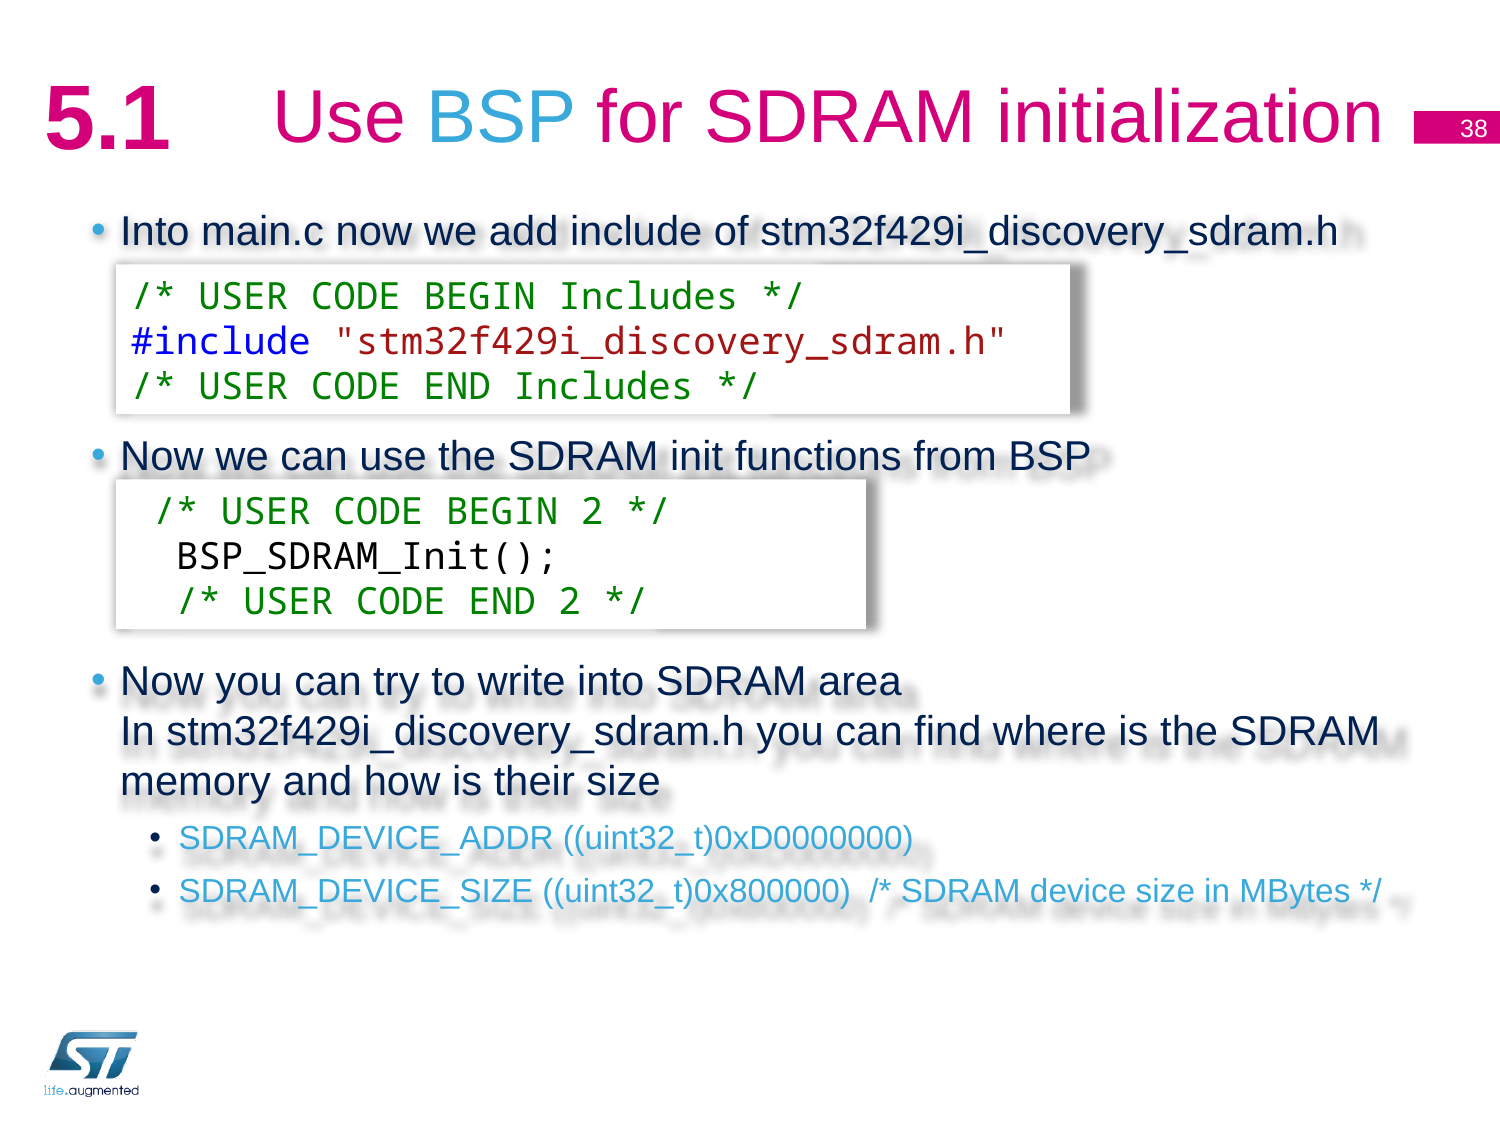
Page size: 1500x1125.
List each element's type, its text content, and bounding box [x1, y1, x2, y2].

list Into main.c now we add include of stm32f429i_discovery_sdram.h Now we can use the SDRAM init functions from BSP Now you can try to write into SDRAM area In stm32f429i_discovery_sdram.h you can find where is the SDRAM memory and how is their size SDRAM_DEVICE_ADDR ((uint32_t)0xD0000000) SDRAM_DEVICE_SIZE ((uint32_t)0x800000) /* SDRAM device size in MBytes */ [75, 196, 1427, 1125]
text_box 5.1 [29, 19, 313, 207]
text_box /* USER CODE BEGIN Includes */ #include "stm32f429i_discovery_sdram.h" /* USER CODE END Includes */ [116, 264, 1070, 415]
text_box /* USER CODE BEGIN 2 */ BSP_SDRAM_Init(); /* USER CODE END 2 */ [115, 479, 866, 630]
picture [36, 1022, 75, 1103]
title Use BSP for SDRAM initialization [74, 18, 1400, 192]
slide_number 38 [1413, 111, 1500, 144]
